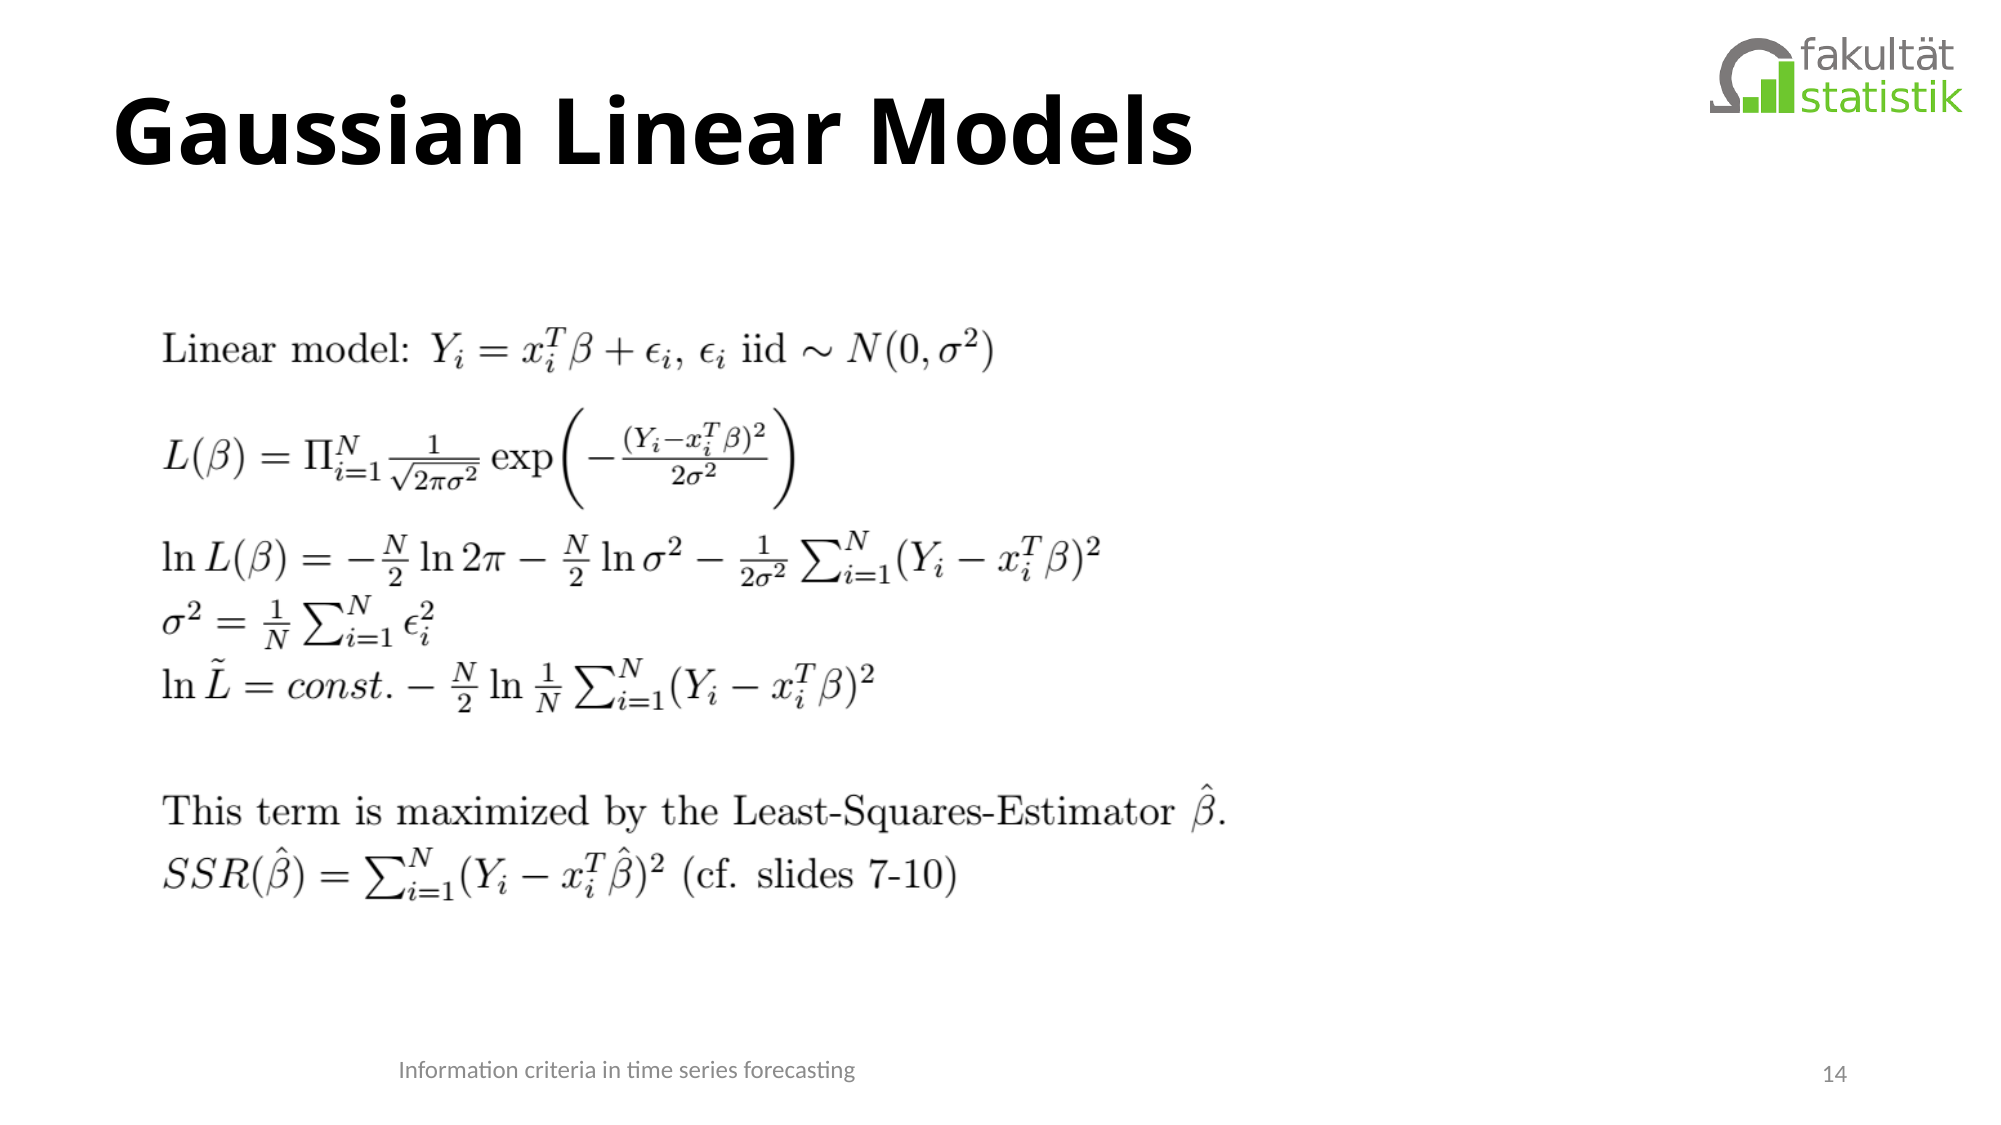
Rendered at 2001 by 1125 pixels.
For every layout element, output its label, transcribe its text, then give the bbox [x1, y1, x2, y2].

picture [137, 299, 1253, 926]
picture [1710, 37, 1963, 114]
slide_number 14 [1412, 1042, 1863, 1103]
footer Information criteria in time series forecasting [111, 1038, 1145, 1099]
title Gaussian Linear Models [96, 26, 1507, 244]
